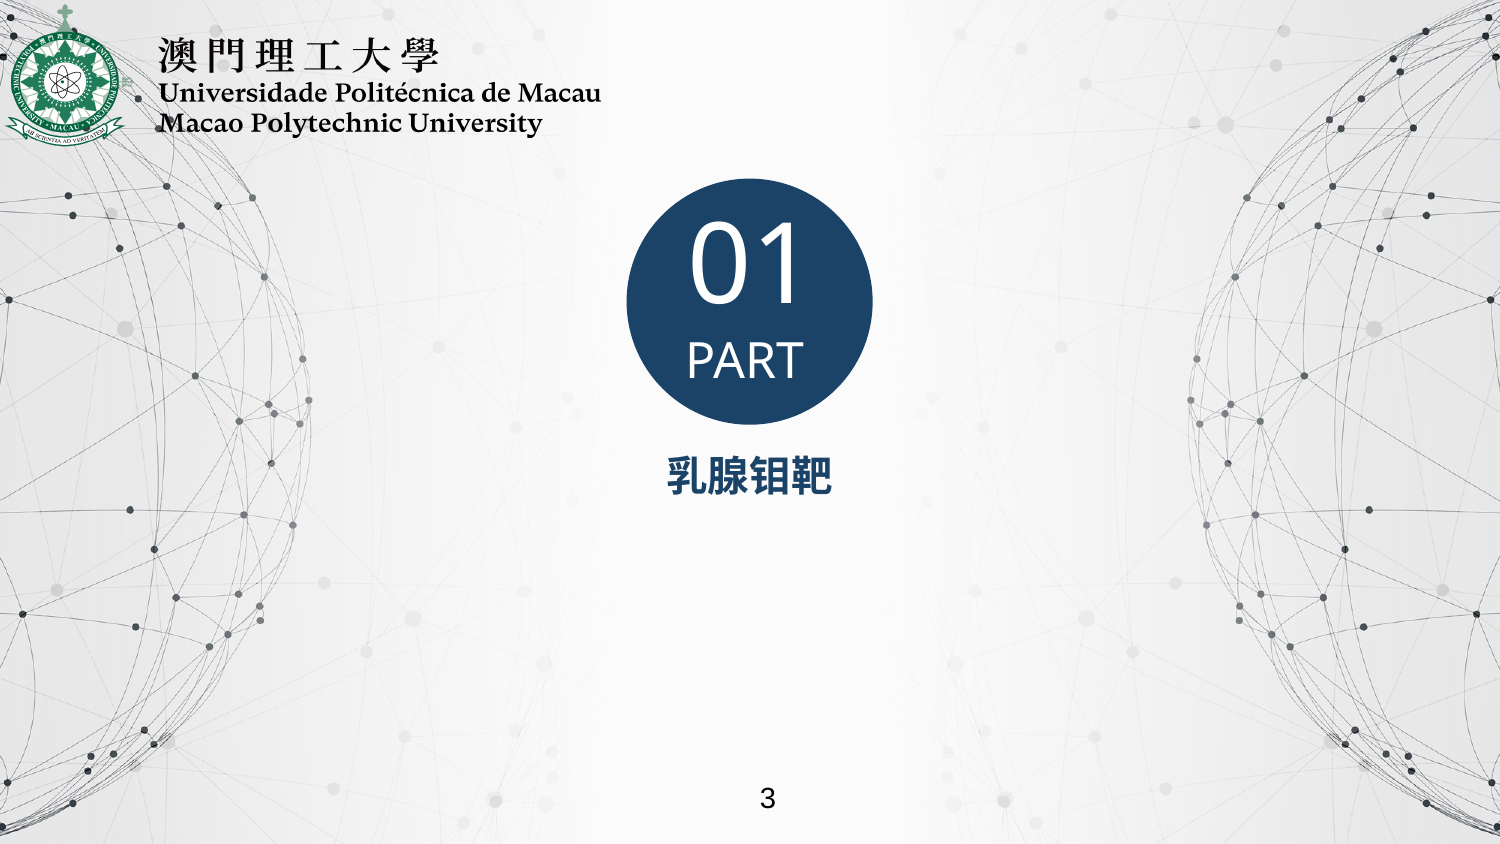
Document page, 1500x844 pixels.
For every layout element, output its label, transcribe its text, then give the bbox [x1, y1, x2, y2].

picture [0, 0, 1500, 844]
text_box 01 PART [609, 258, 894, 395]
text_box 乳腺钼靶 [407, 444, 1092, 506]
text_box 3 [745, 772, 816, 822]
text_box [633, 177, 866, 258]
text_box [667, 395, 832, 426]
